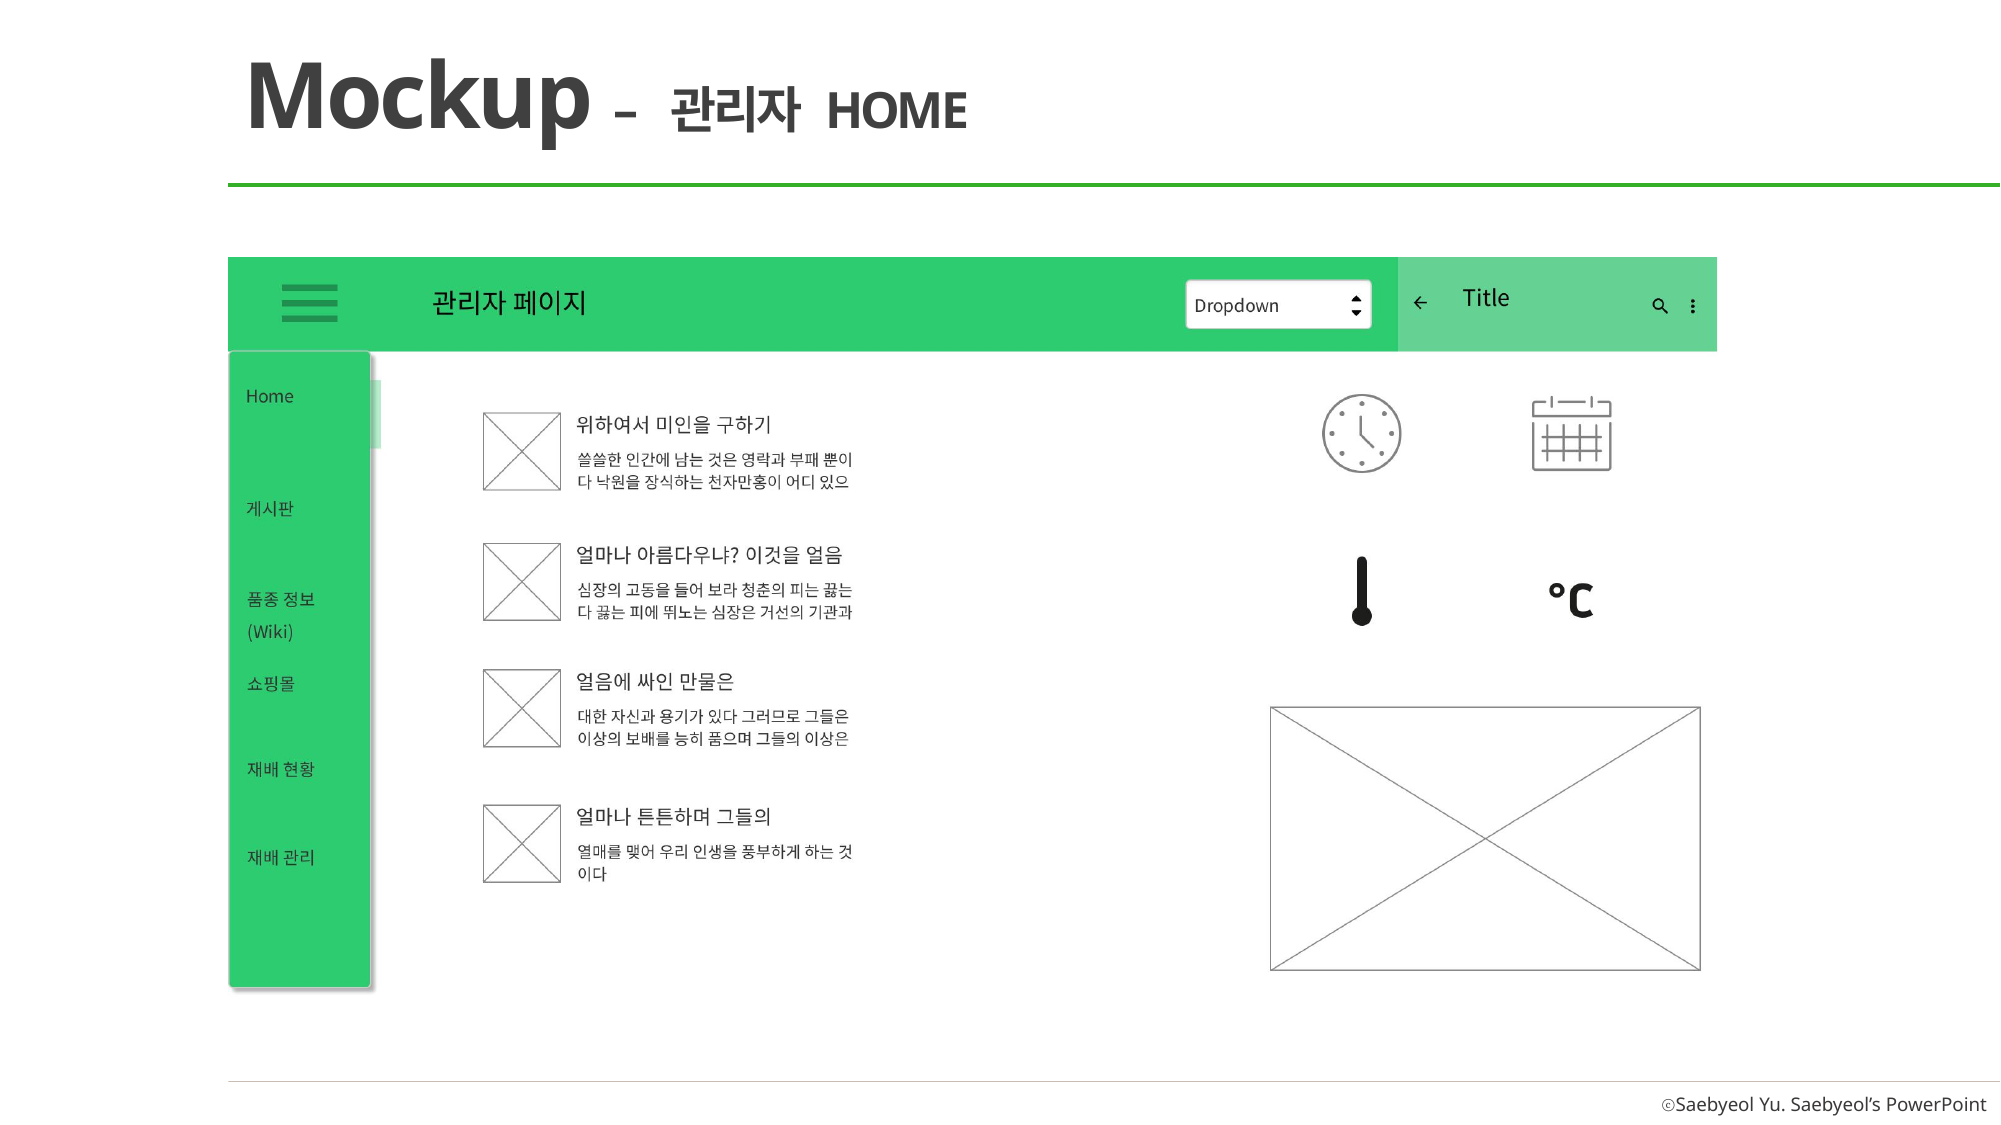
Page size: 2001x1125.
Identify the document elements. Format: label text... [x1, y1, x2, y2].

text_box Mockup – 관리자 HOME [228, 29, 990, 155]
picture [228, 257, 1718, 1009]
